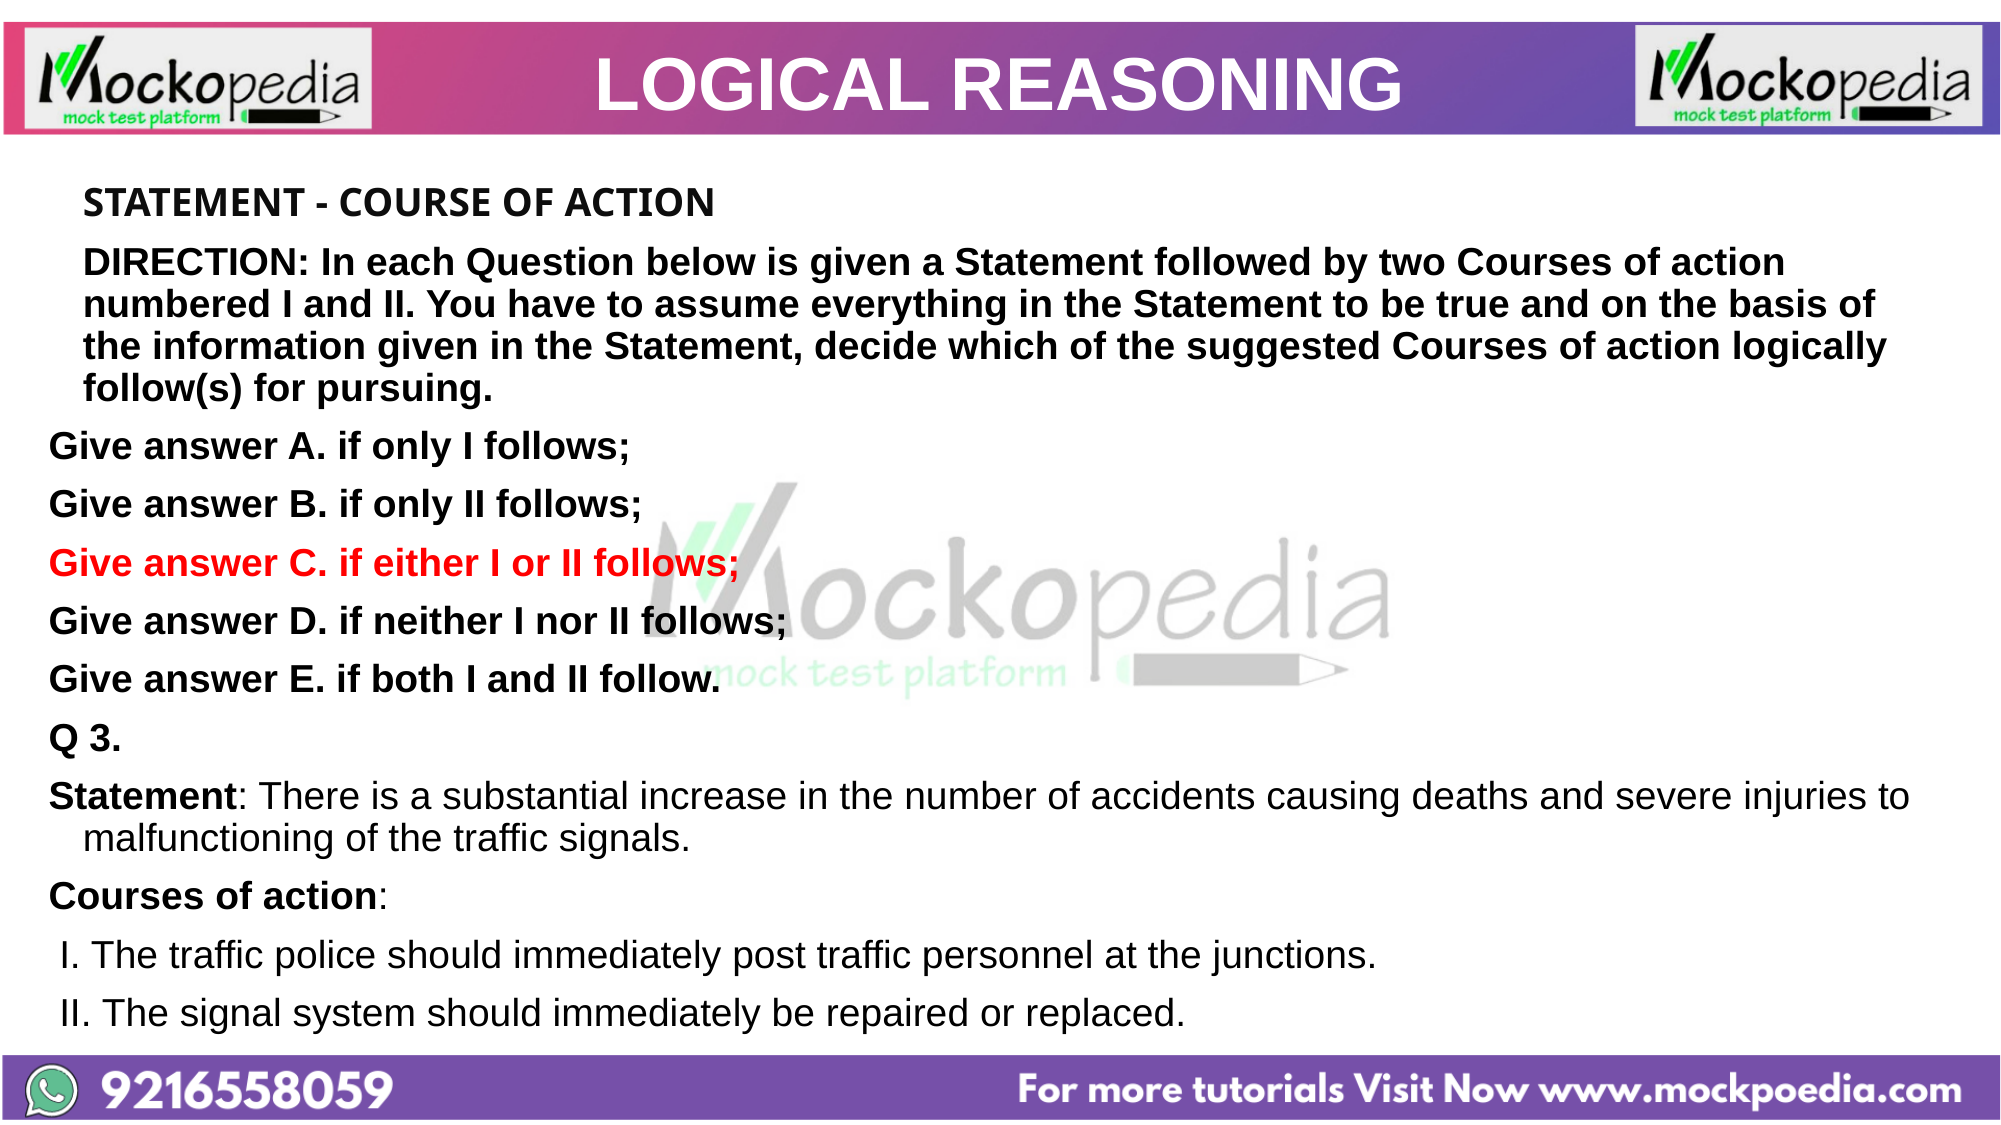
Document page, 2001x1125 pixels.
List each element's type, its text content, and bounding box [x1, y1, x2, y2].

picture [0, 0, 2001, 1125]
list STATEMENT - COURSE OF ACTION DIRECTION: In each Question below is given a Statement followed by two Courses of action numbered I and II. You have to assume everything in the Statement to be true and on the basis of the information given in the Statement, decide which of the suggested Courses of action logically follow(s) for pursuing. Give answer A. if only I follows; Give answer B. if only II follows; Give answer C. if either I or II follows; Give answer D. if neither I nor II follows; Give answer E. if both I and II follow. Q 3. Statement: There is a substantial increase in the number of accidents causing deaths and severe injuries to malfunctioning of the traffic signals. Courses of action: I. The traffic police should immediately post traffic personnel at the junctions. II. The signal system should immediately be repaired or replaced. [33, 175, 1959, 1053]
title LOGICAL REASONING [41, 31, 1959, 142]
